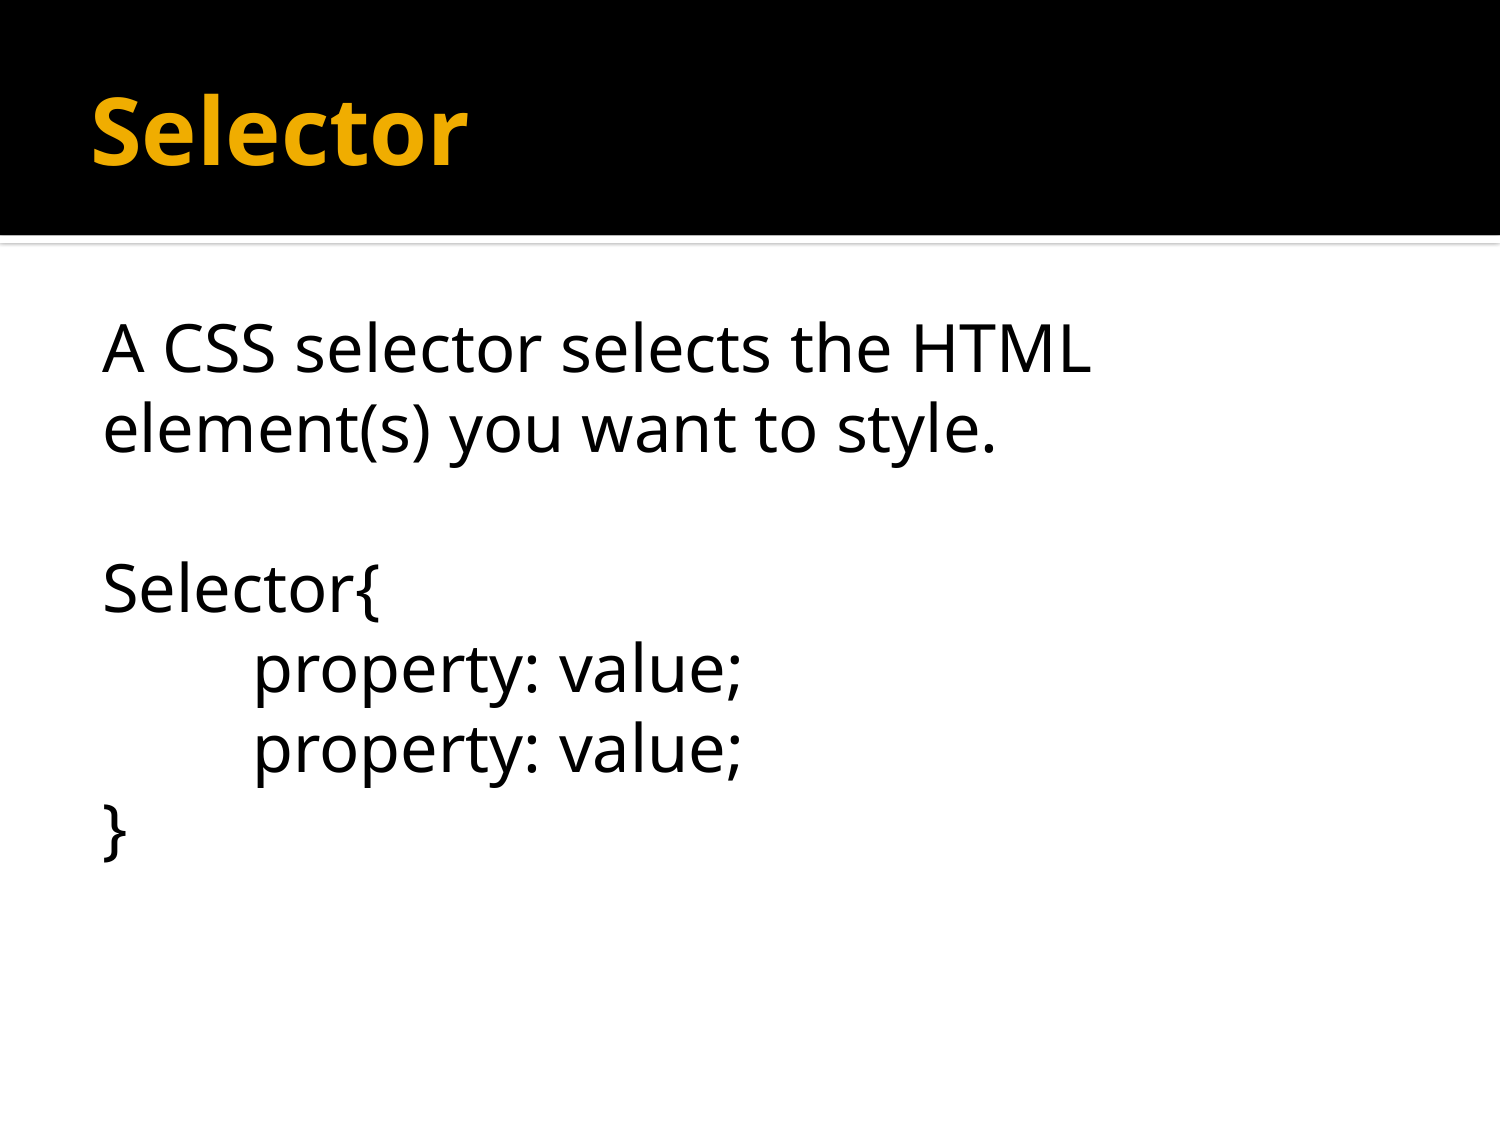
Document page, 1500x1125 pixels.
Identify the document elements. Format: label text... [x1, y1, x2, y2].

title Selector [75, 25, 1425, 231]
list A CSS selector selects the HTML element(s) you want to style. Selector{ property: value; property: value; } [75, 291, 1425, 1050]
